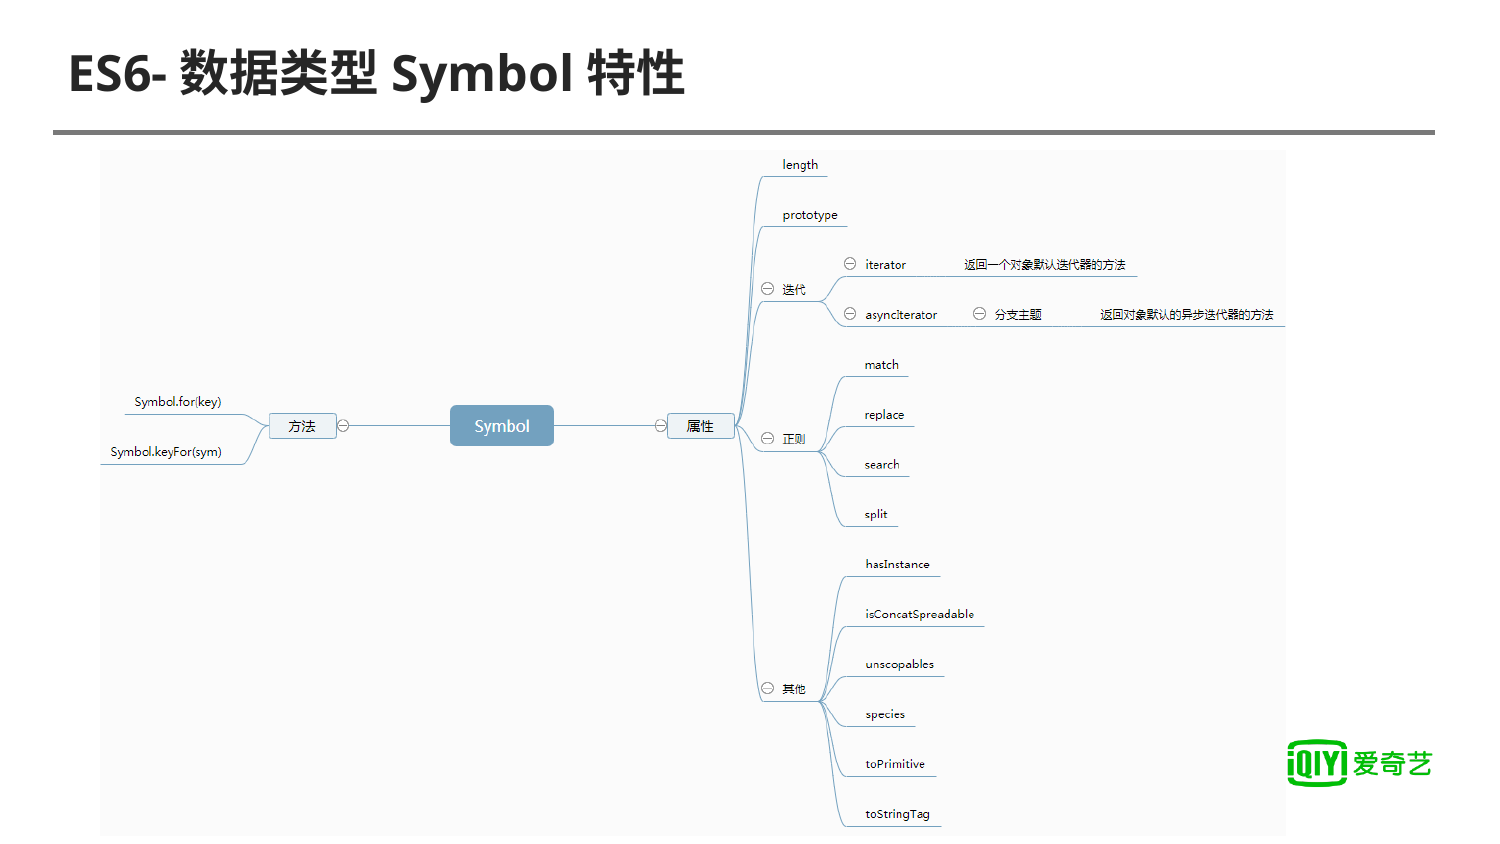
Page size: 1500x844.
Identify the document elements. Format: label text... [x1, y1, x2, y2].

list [100, 149, 1286, 836]
title ES6-数据类型Symbol特性 [53, 33, 1436, 115]
picture [1286, 728, 1447, 800]
